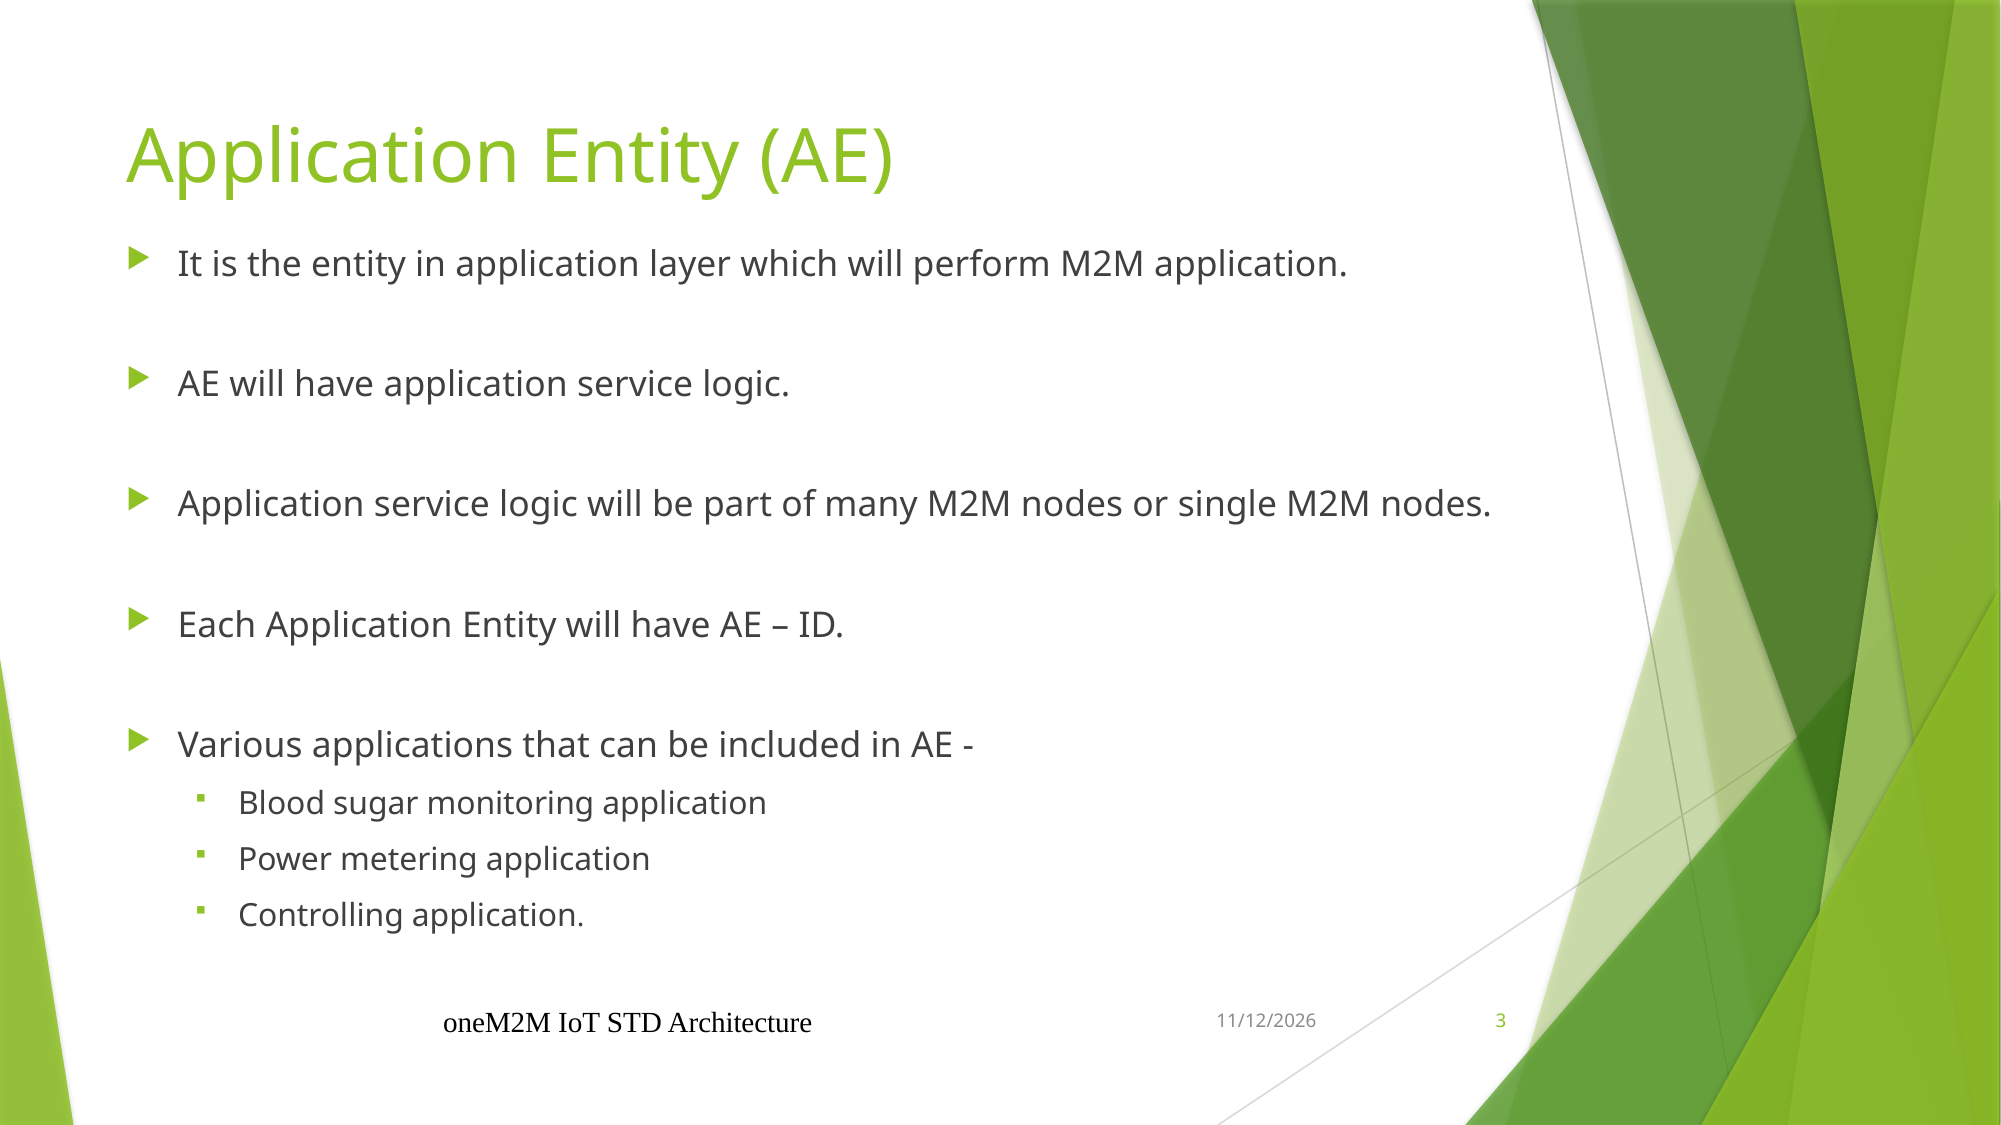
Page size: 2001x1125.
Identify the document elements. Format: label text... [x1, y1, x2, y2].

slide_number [1181, 991, 1332, 1051]
footer oneM2M IoT STD Architecture [111, 991, 1145, 1051]
list It is the entity in application layer which will perform M2M application. AE will have application service logic. Application service logic will be part of many M2M nodes or single M2M nodes. Each Application Entity will have AE – ID. Various applications that can be included in AE - Blood sugar monitoring application Power metering application Controlling application. [111, 233, 1522, 992]
title Application Entity (AE) [111, 99, 1522, 217]
slide_number 3 [1409, 991, 1522, 1051]
